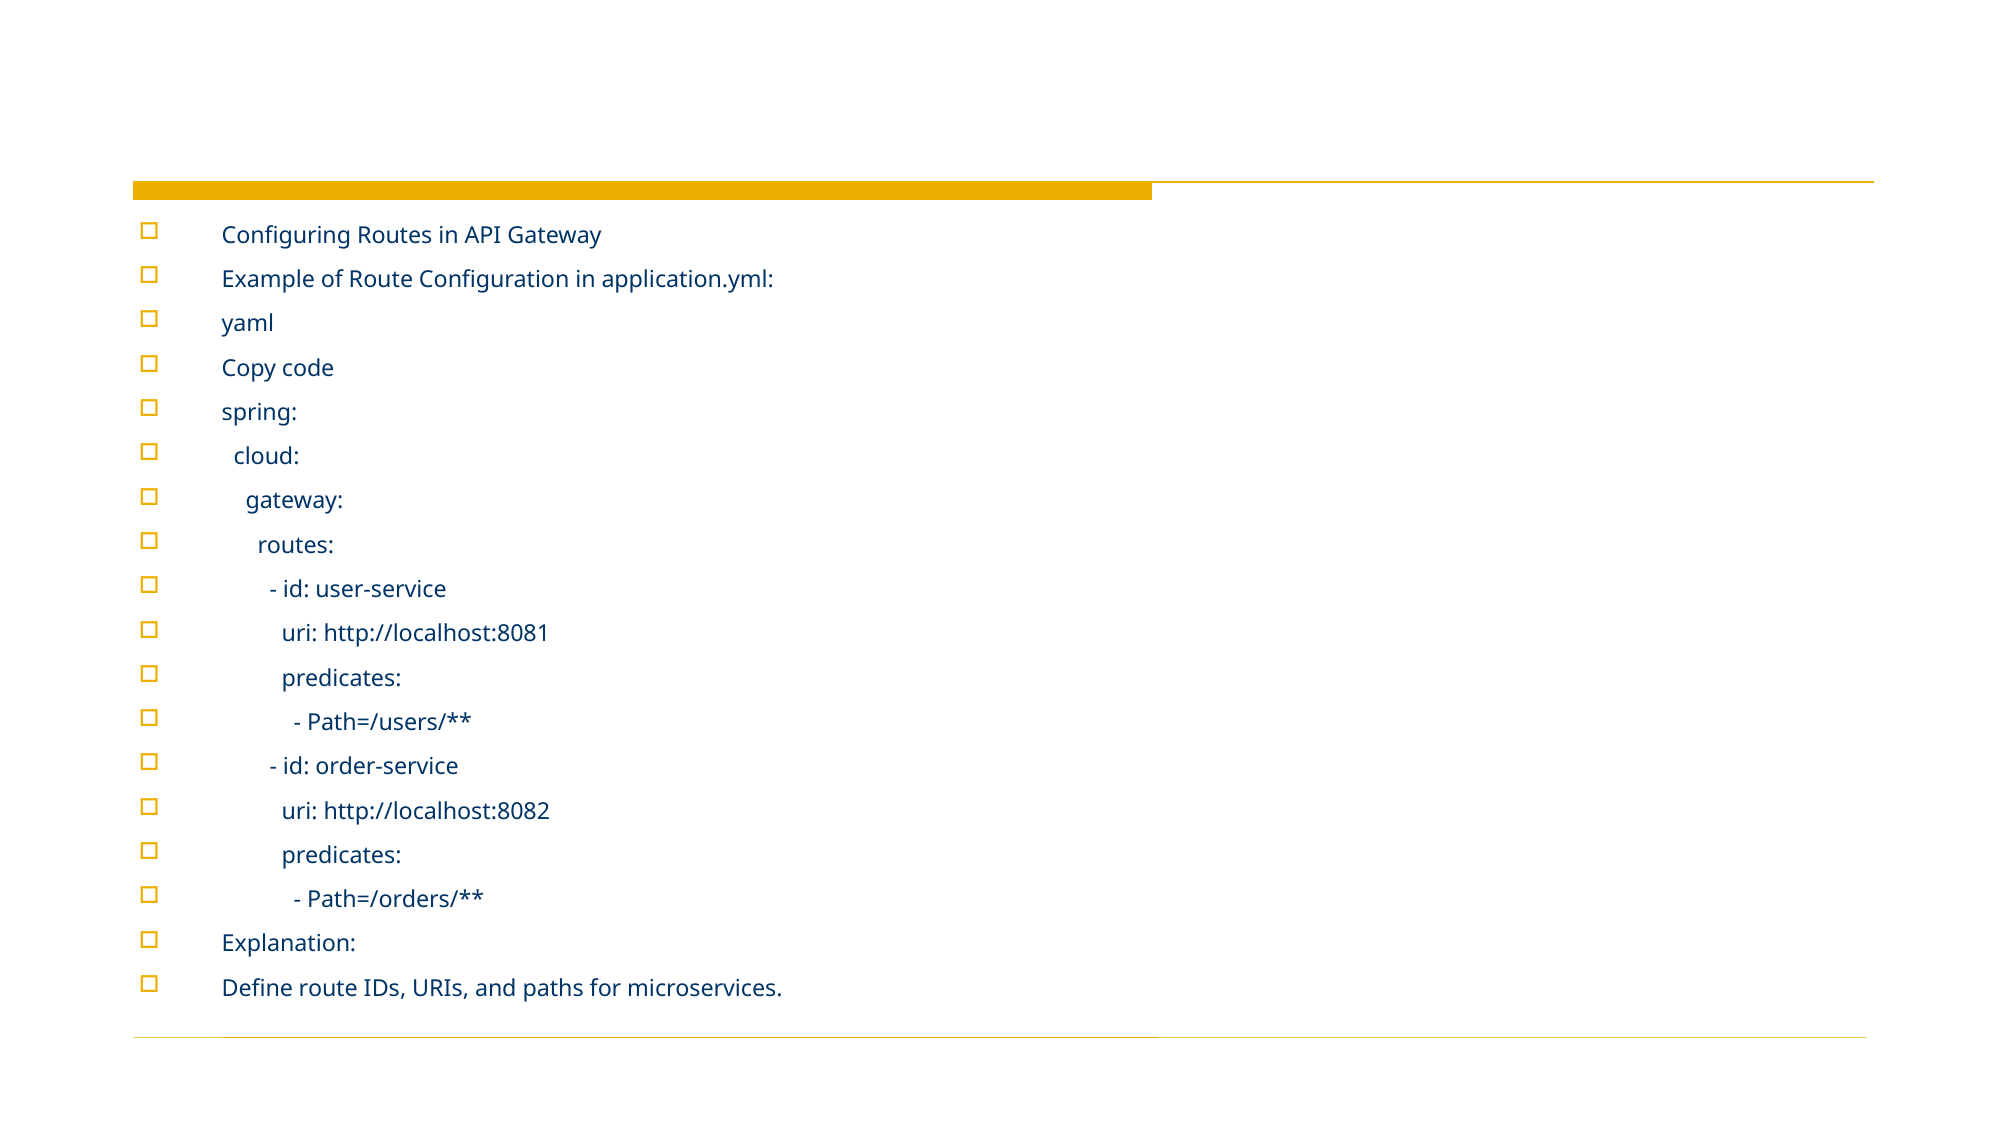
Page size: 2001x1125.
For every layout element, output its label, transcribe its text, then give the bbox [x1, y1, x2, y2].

list Configuring Routes in API Gateway Example of Route Configuration in application.yml: yaml Copy code spring: cloud: gateway: routes: - id: user-service uri: http://localhost:8081 predicates: - Path=/users/** - id: order-service uri: http://localhost:8082 predicates: - Path=/orders/** Explanation: Define route IDs, URIs, and paths for microservices. [123, 212, 1874, 1013]
